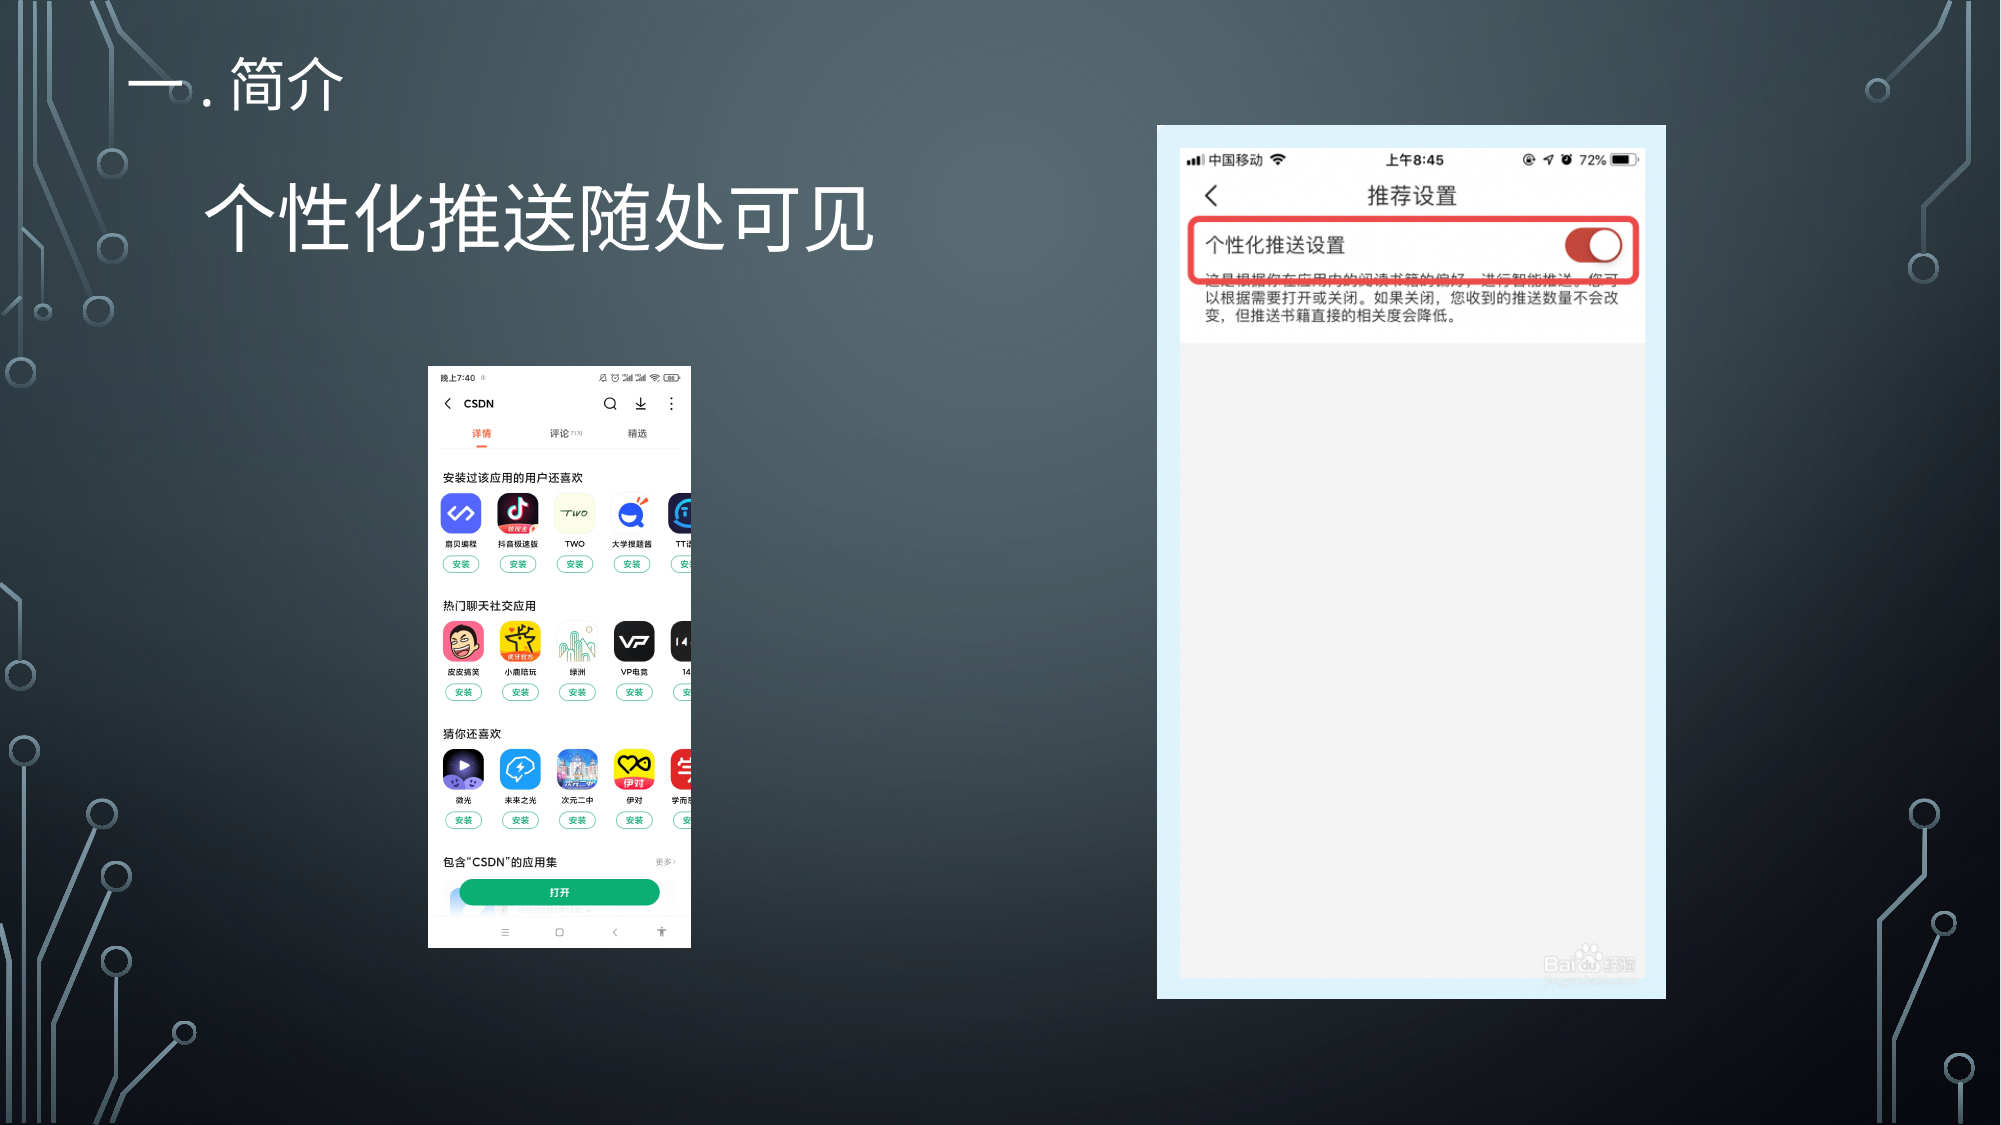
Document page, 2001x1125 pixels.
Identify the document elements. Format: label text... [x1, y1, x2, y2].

picture [1157, 125, 1667, 1000]
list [428, 365, 691, 948]
title 个性化推送随处可见 [187, 101, 1813, 344]
text_box 一.简介 [112, 41, 703, 126]
